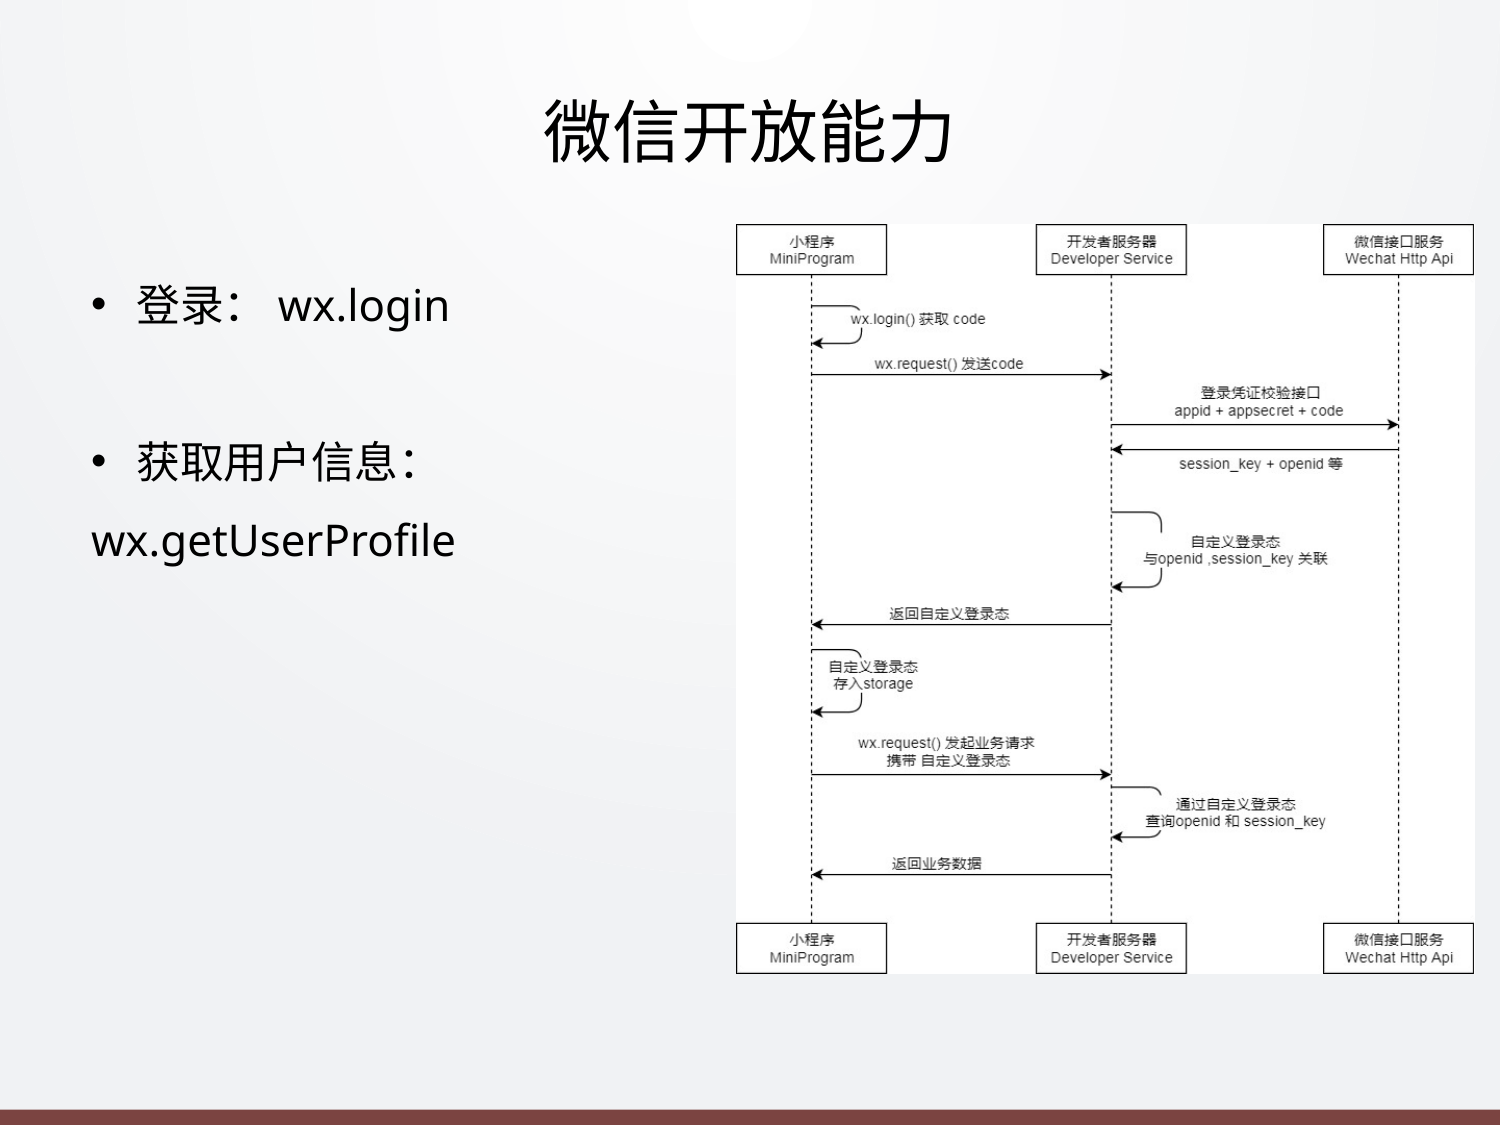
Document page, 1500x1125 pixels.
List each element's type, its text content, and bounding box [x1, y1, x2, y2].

picture [736, 224, 1475, 974]
list 登录：wx.login 获取用户信息： wx.getUserProfile [76, 259, 1424, 1027]
title 微信开放能力 [76, 66, 1424, 205]
